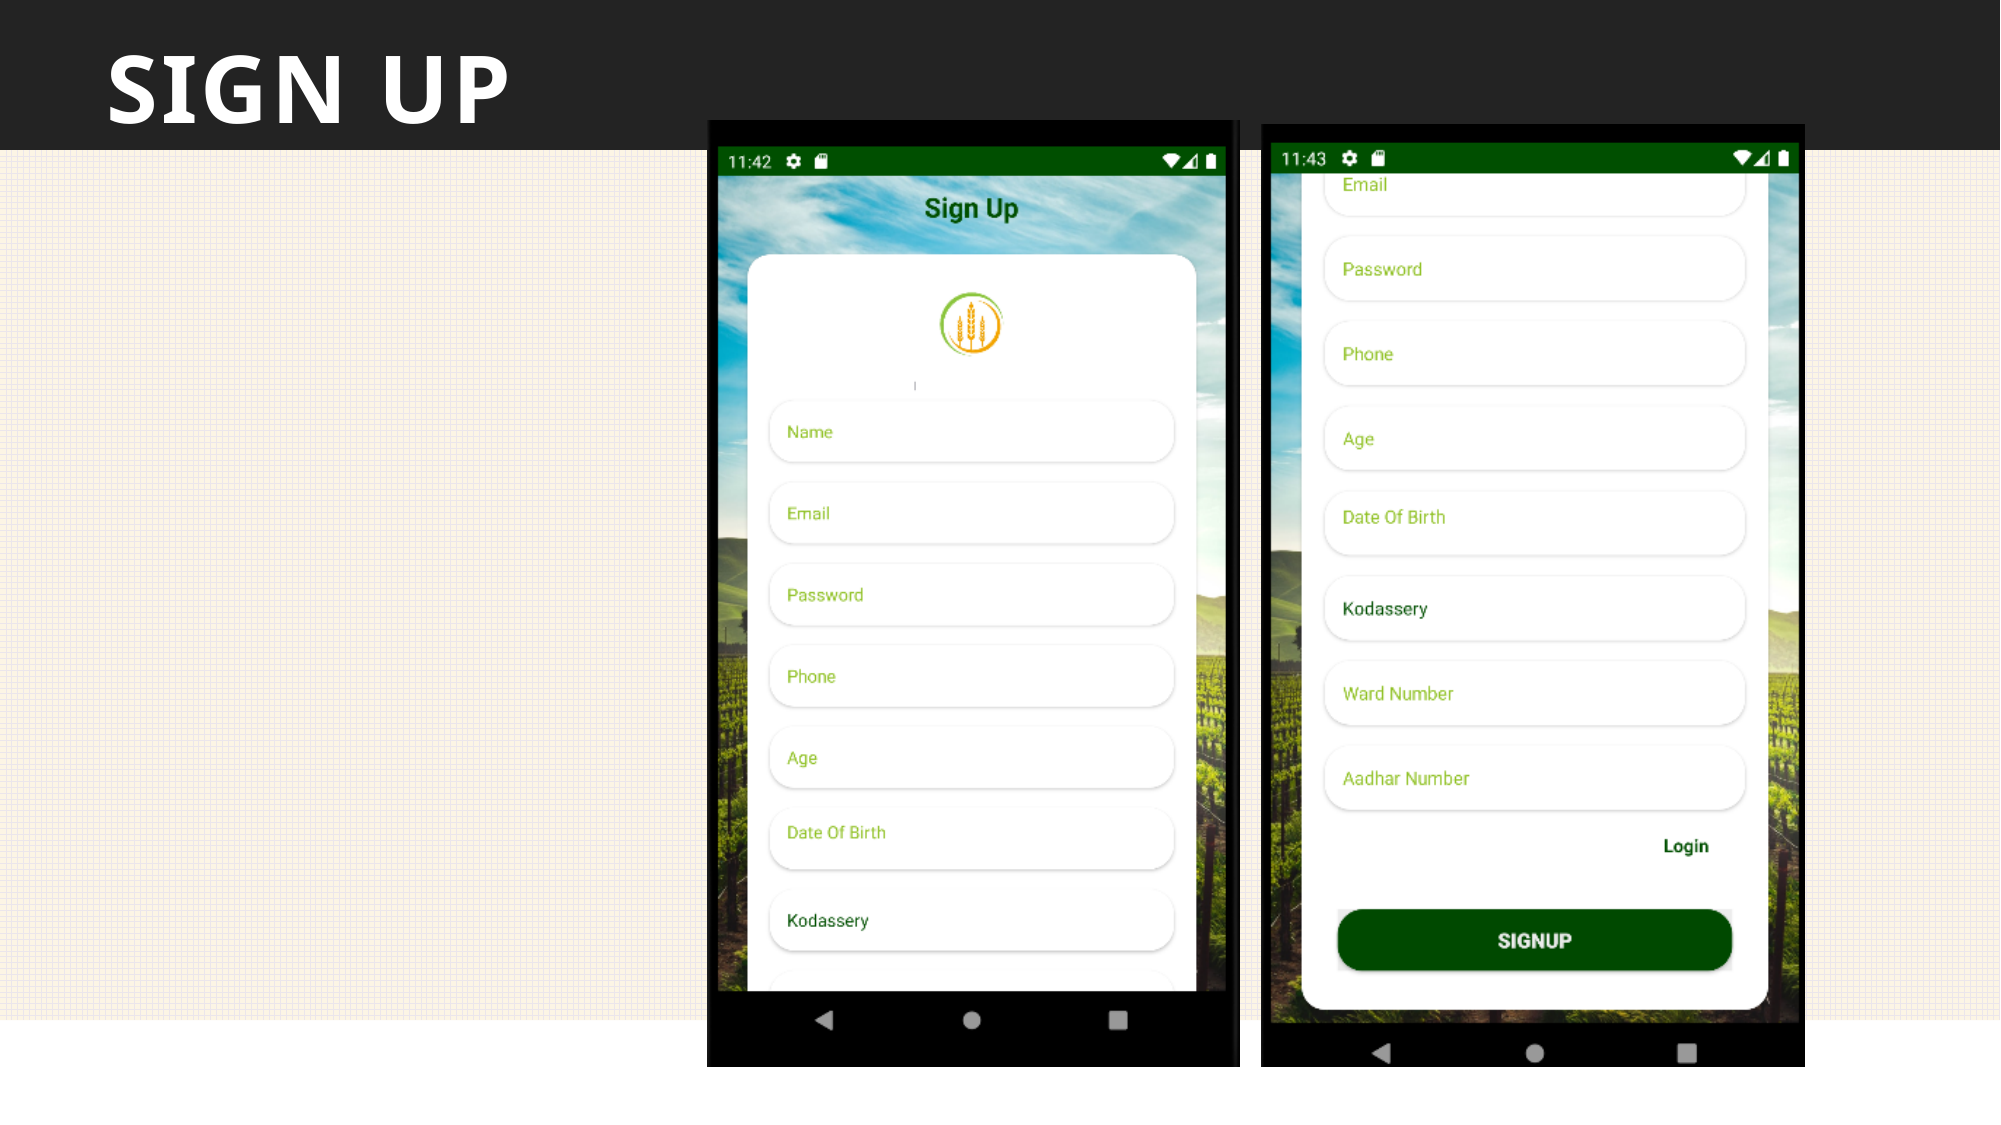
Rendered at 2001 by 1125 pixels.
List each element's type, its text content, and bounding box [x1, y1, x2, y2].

title SIGN UP [88, 36, 919, 147]
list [1261, 124, 1805, 1067]
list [707, 120, 1240, 1067]
